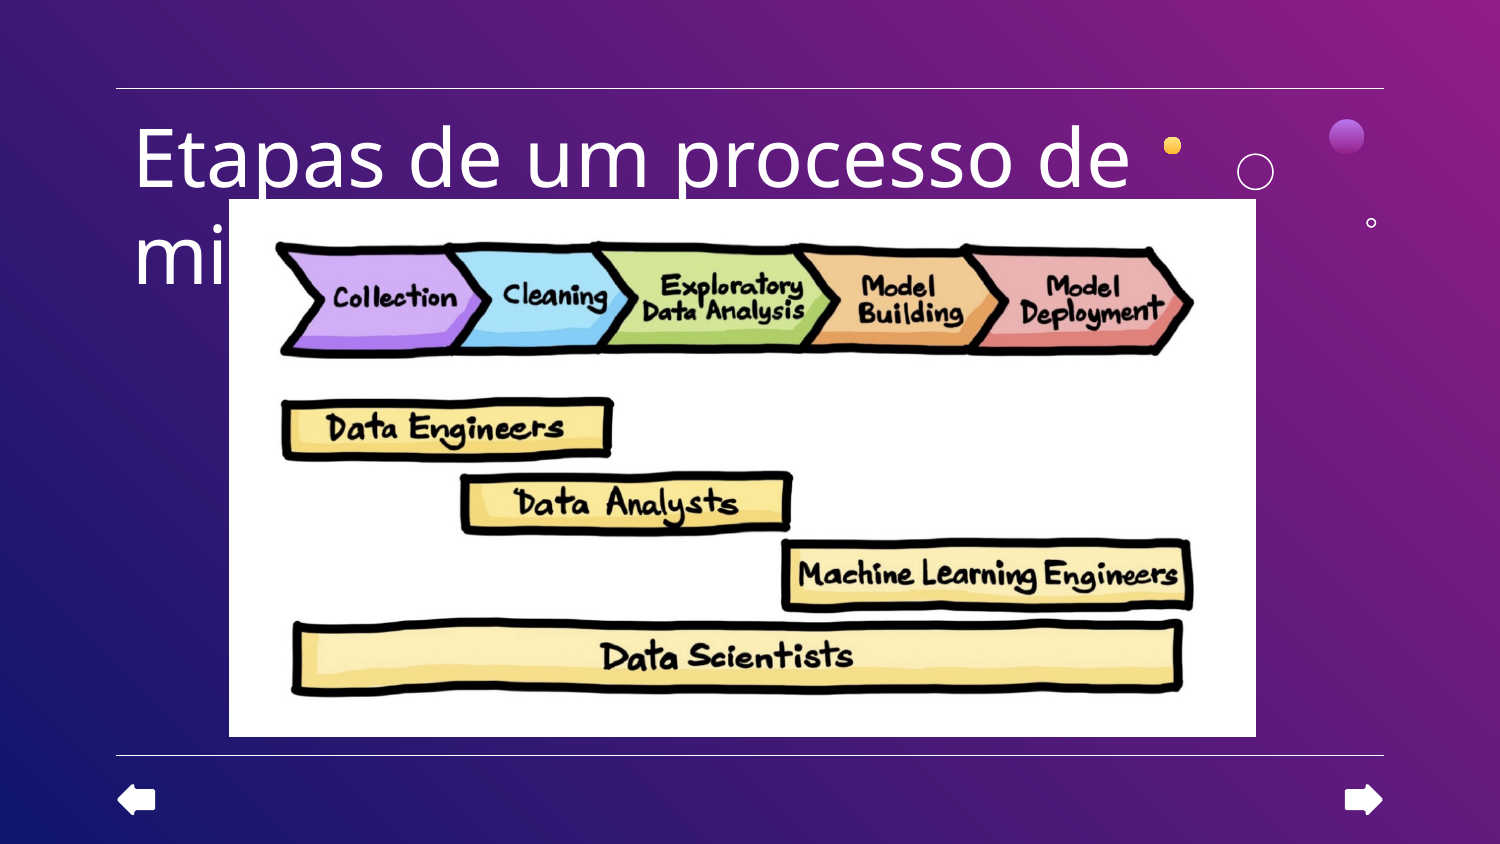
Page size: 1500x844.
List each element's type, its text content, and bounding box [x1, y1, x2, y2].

text_box [1329, 119, 1365, 155]
text_box [117, 784, 156, 816]
title Etapas de um processo de mineração [117, 90, 1383, 191]
text_box [1163, 136, 1182, 155]
text_box [1344, 784, 1383, 816]
picture [228, 199, 1256, 737]
